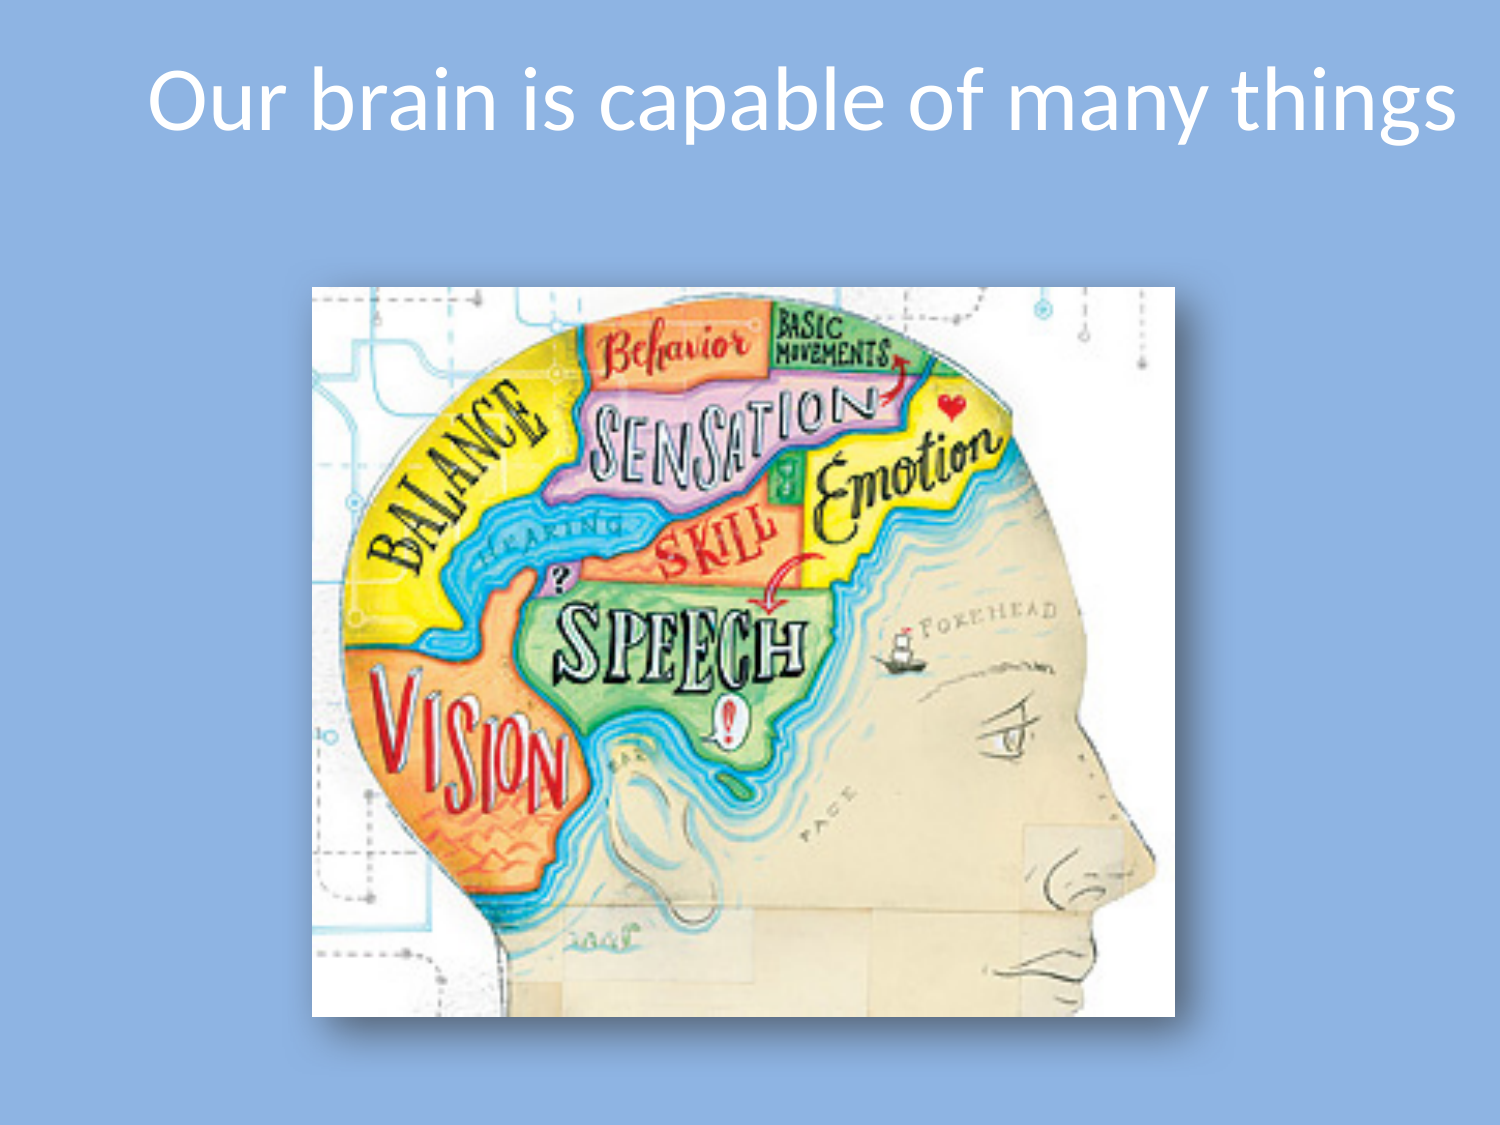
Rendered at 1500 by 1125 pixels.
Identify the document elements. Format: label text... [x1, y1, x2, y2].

title Our brain is capable of many things [24, 12, 1475, 175]
picture [312, 287, 1176, 1017]
